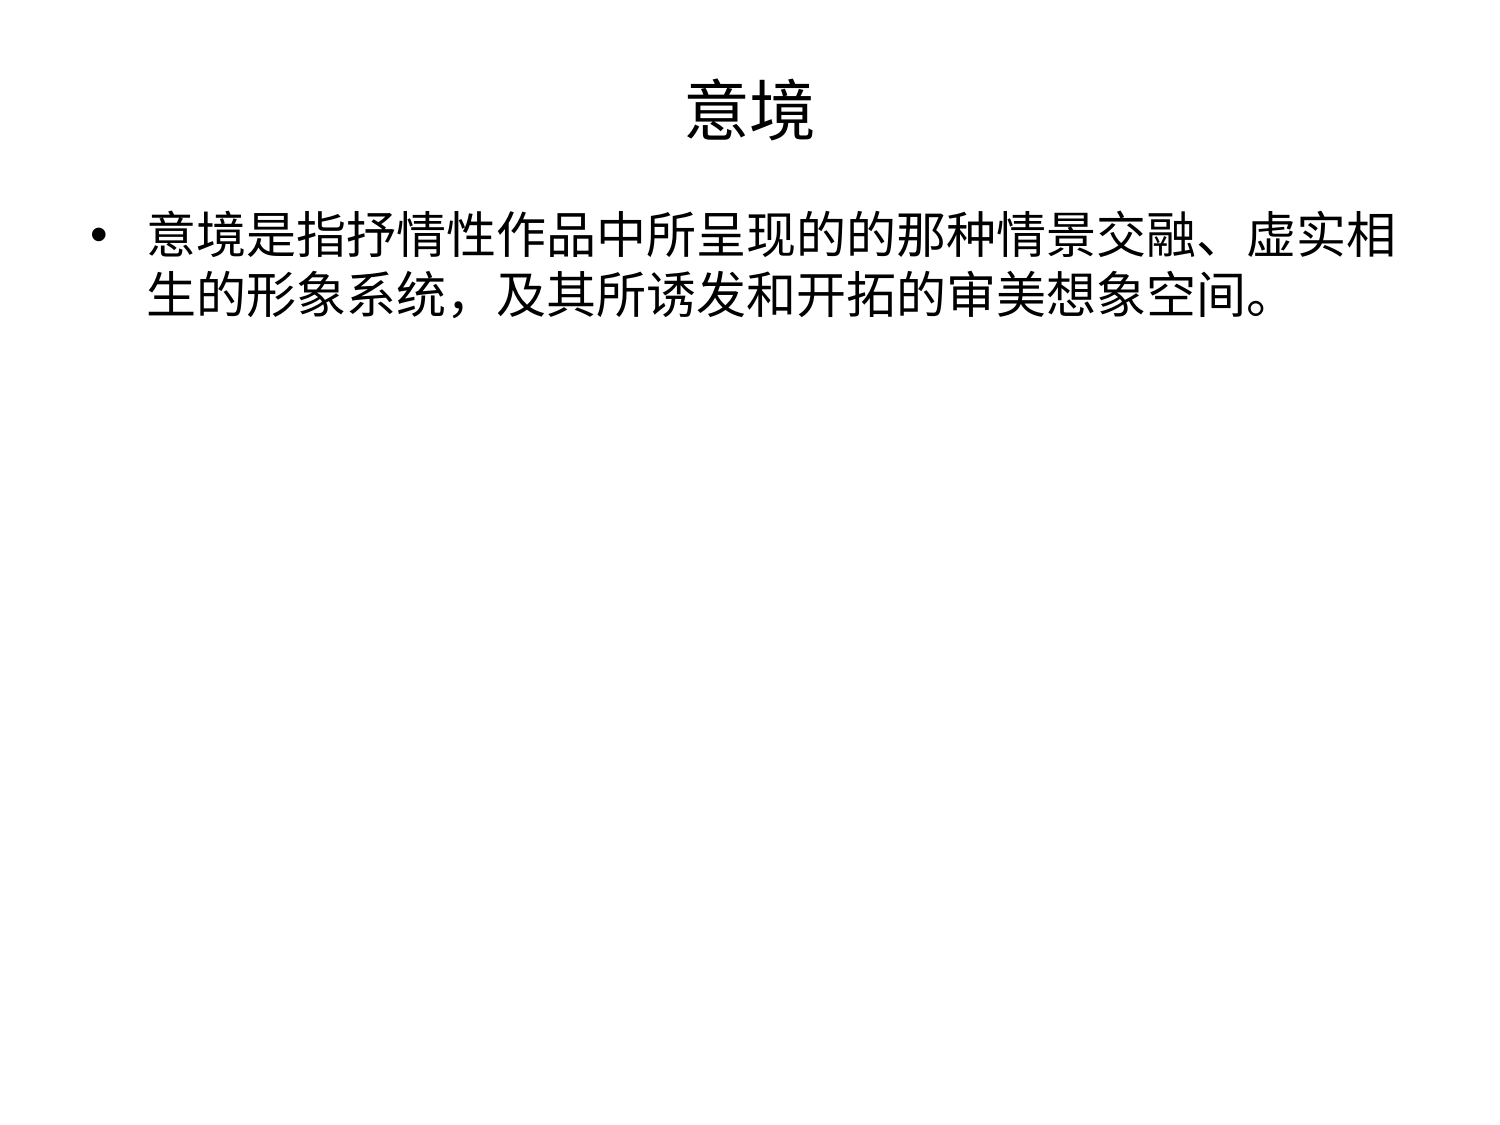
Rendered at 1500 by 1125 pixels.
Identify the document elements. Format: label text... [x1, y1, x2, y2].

title 意境 [74, 44, 1426, 173]
list 意境是指抒情性作品中所呈现的的那种情景交融、虚实相生的形象系统，及其所诱发和开拓的审美想象空间。 [74, 196, 1426, 1006]
